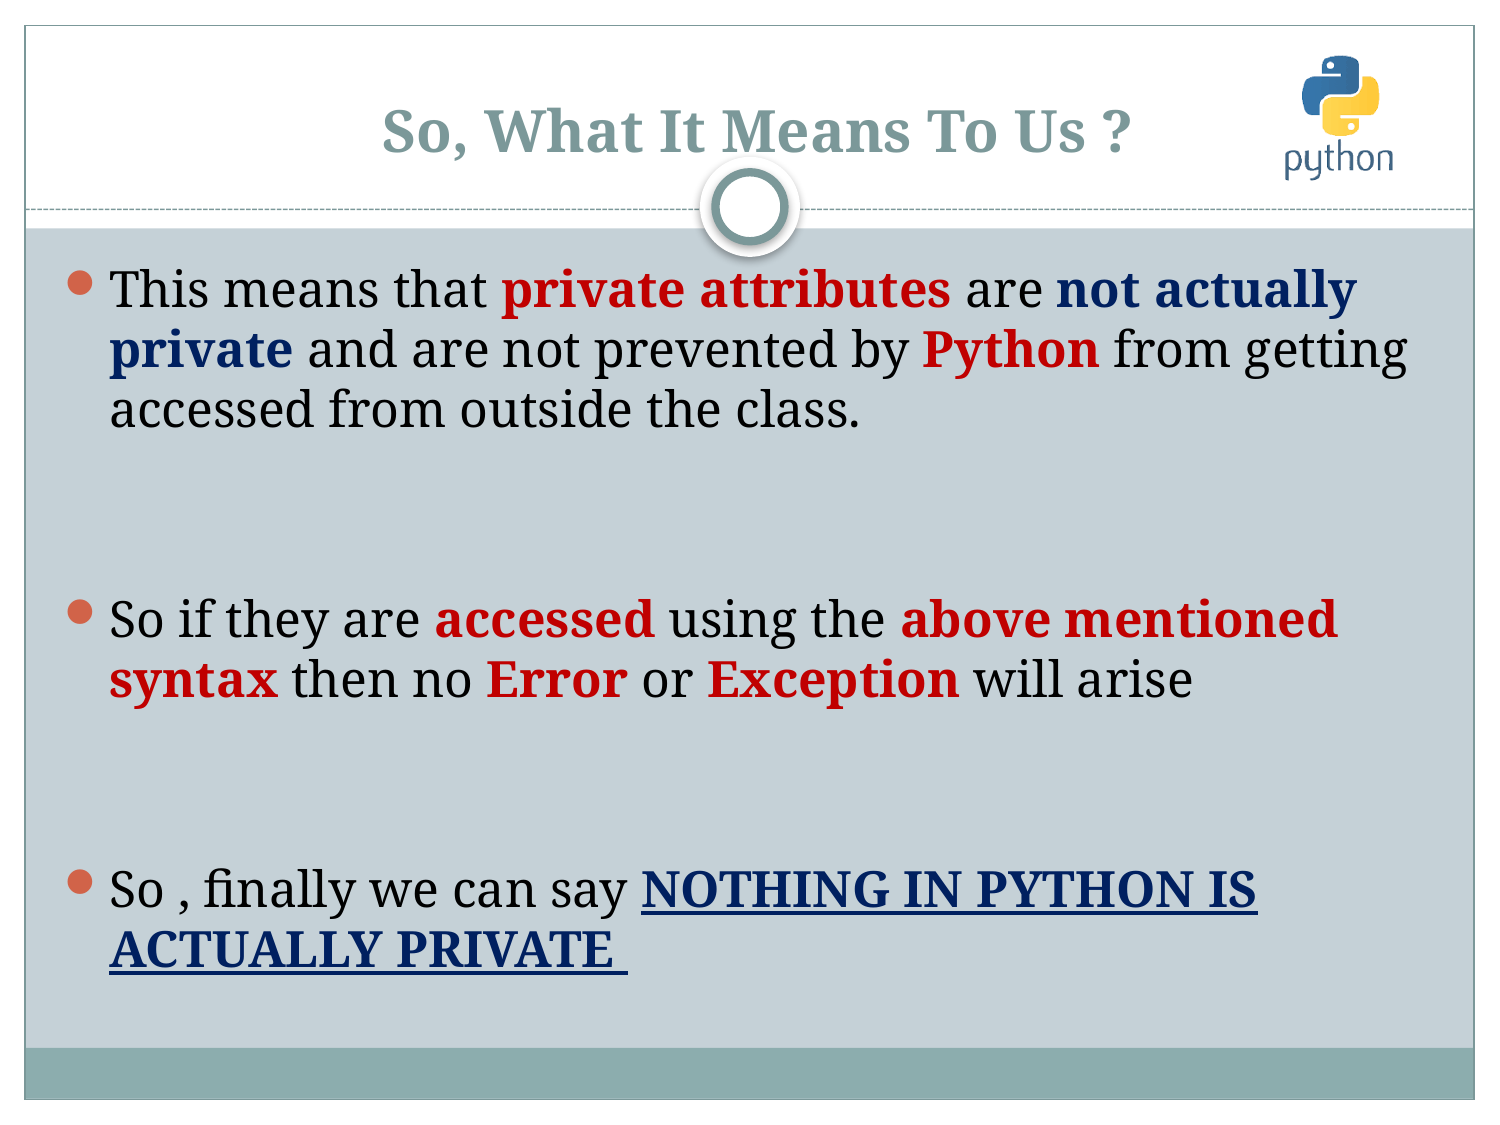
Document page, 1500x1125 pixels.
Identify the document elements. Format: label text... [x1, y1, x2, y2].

title So, What It Means To Us ? [58, 46, 1459, 172]
list This means that private attributes are not actually private and are not prevented by Python from getting accessed from outside the class. So if they are accessed using the above mentioned syntax then no Error or Exception will arise So , finally we can say NOTHING IN PYTHON IS ACTUALLY PRIVATE [49, 250, 1445, 1047]
picture [1206, 53, 1471, 186]
